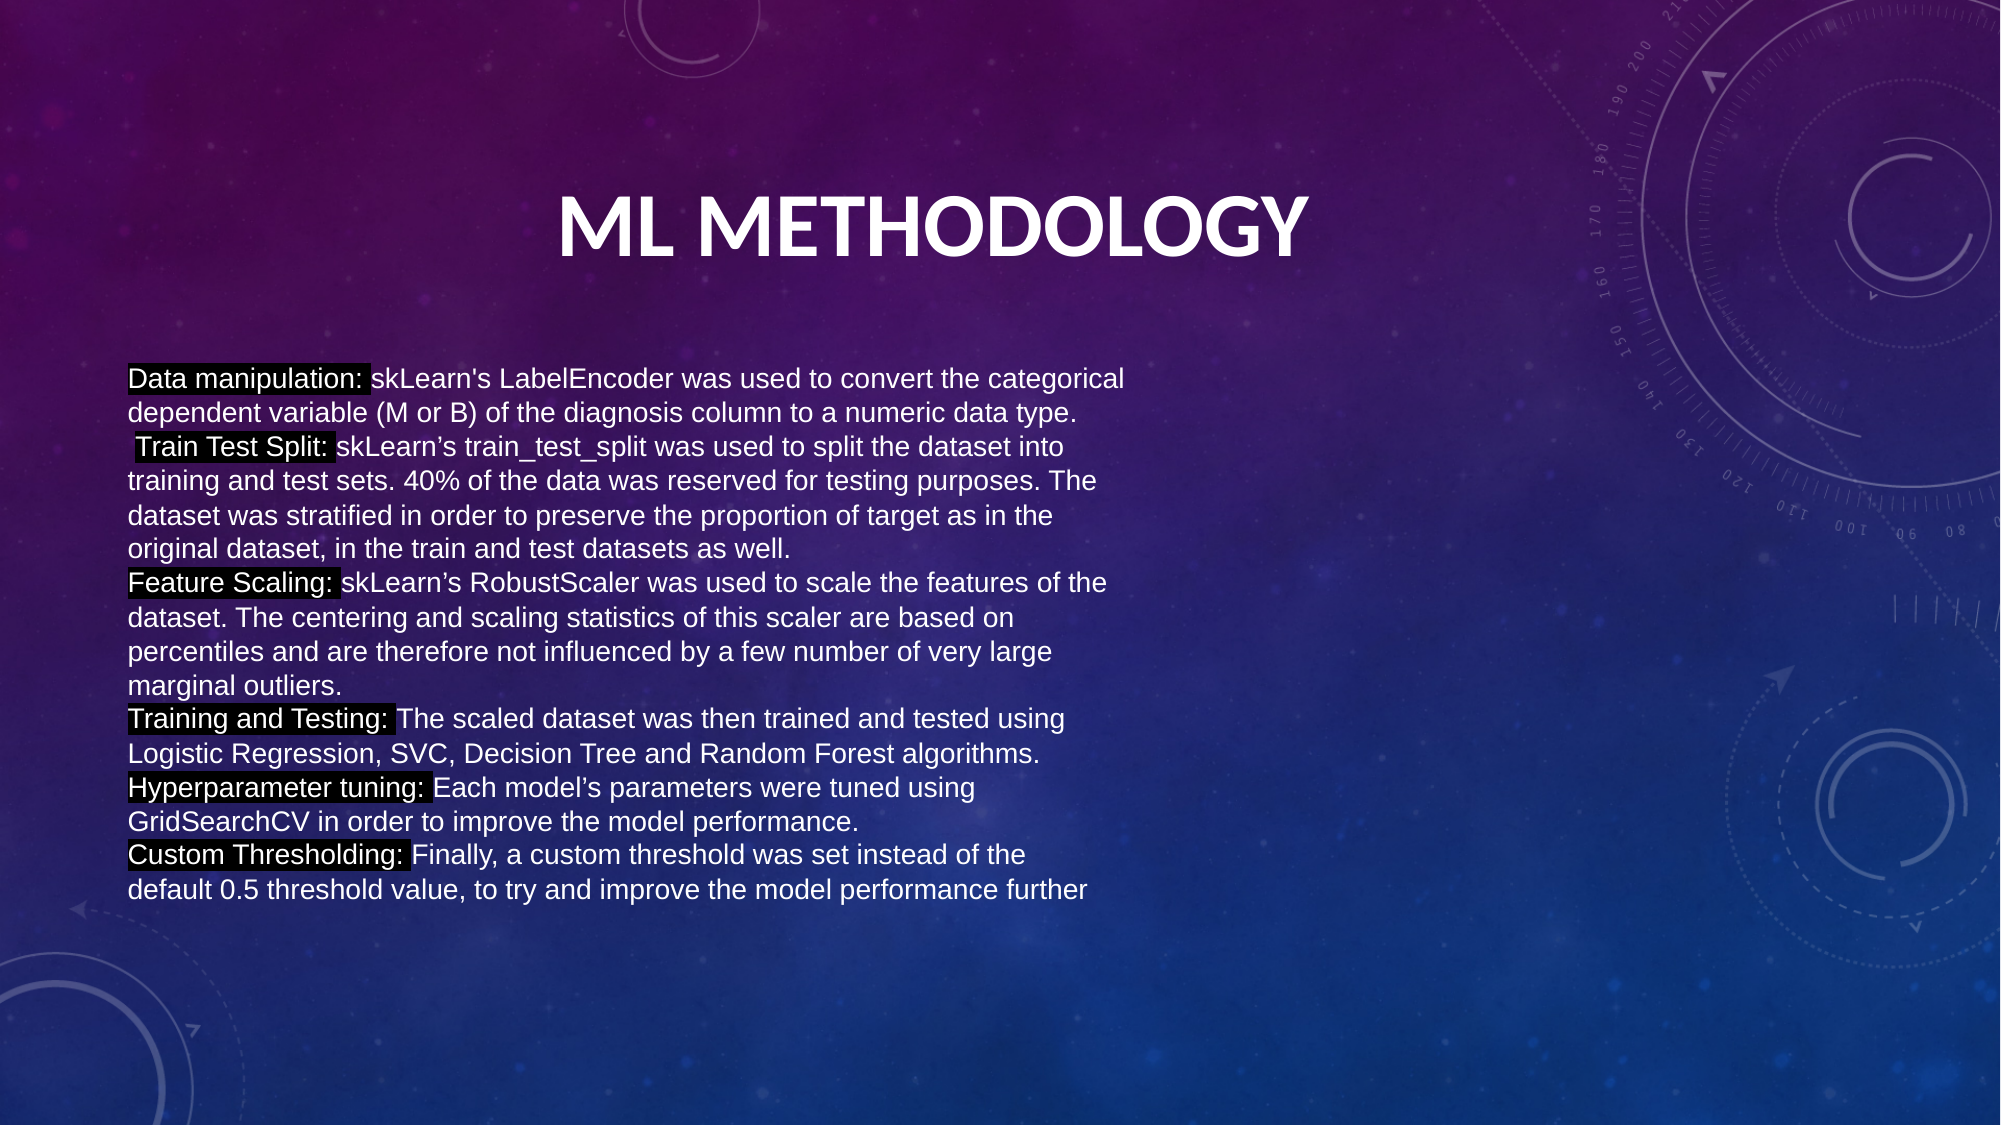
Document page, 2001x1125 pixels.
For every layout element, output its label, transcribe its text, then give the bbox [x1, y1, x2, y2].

title ML methodology [112, 99, 1775, 339]
list Data manipulation: skLearn's LabelEncoder was used to convert the categorical dependent variable (M or B) of the diagnosis column to a numeric data type. Train Test Split: skLearn’s train_test_split was used to split the dataset into training and test sets. 40% of the data was reserved for testing purposes. The dataset was stratified in order to preserve the proportion of target as in the original dataset, in the train and test datasets as well. Feature Scaling: skLearn’s RobustScaler was used to scale the features of the dataset. The centering and scaling statistics of this scaler are based on percentiles and are therefore not influenced by a few number of very large marginal outliers. Training and Testing: The scaled dataset was then trained and tested using Logistic Regression, SVC, Decision Tree and Random Forest algorithms. Hyperparameter tuning: Each model’s parameters were tuned using GridSearchCV in order to improve the model performance. Custom Thresholding: Finally, a custom threshold was set instead of the default 0.5 threshold value, to try and improve the model performance further [112, 351, 1775, 950]
picture [0, 0, 2001, 1125]
